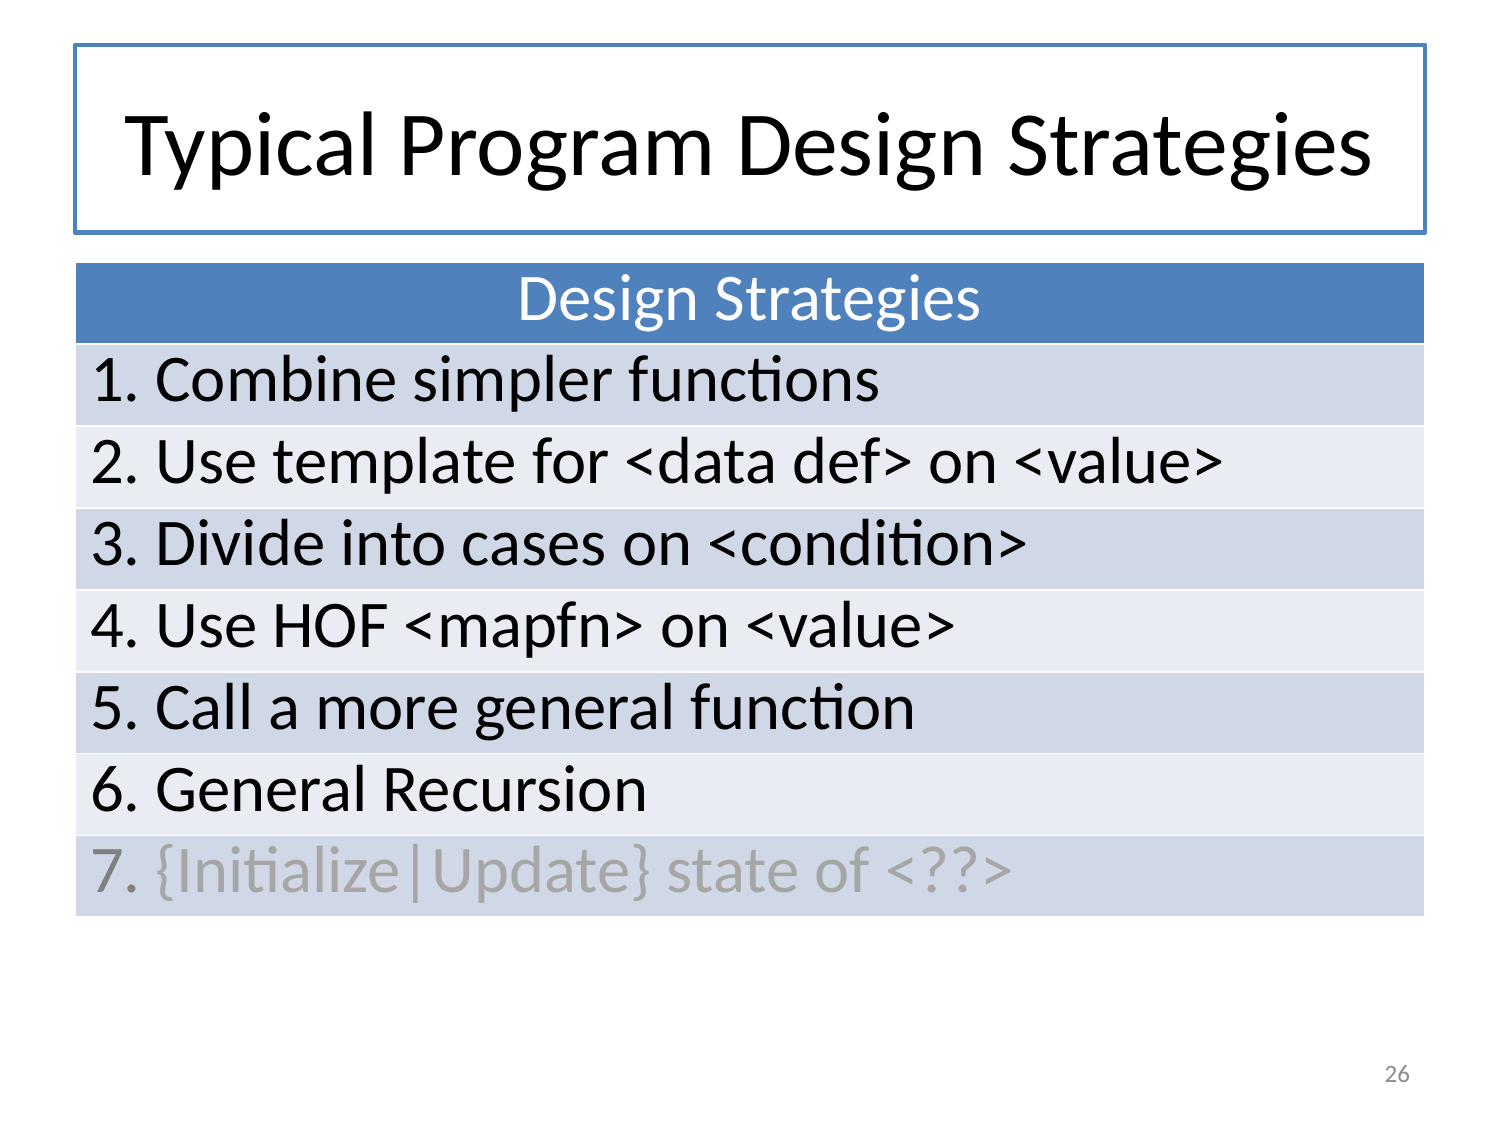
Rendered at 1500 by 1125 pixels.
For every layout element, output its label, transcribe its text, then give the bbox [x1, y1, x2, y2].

table_cell 1. Combine simpler functions [76, 345, 1424, 425]
table_cell 2. Use template for <data def> on <value> [76, 427, 1424, 507]
table_cell 4. Use HOF <mapfn> on <value> [76, 591, 1424, 671]
table_cell 6. General Recursion [76, 754, 1424, 835]
table_cell 7. {Initialize|Update} state of <??> [76, 836, 1424, 916]
title Typical Program Design Strategies [73, 43, 1427, 235]
table_cell 5. Call a more general function [76, 673, 1424, 753]
slide_number 26 [1074, 1042, 1425, 1103]
table_cell 3. Divide into cases on <condition> [76, 509, 1424, 589]
table_header Design Strategies [76, 263, 1424, 343]
